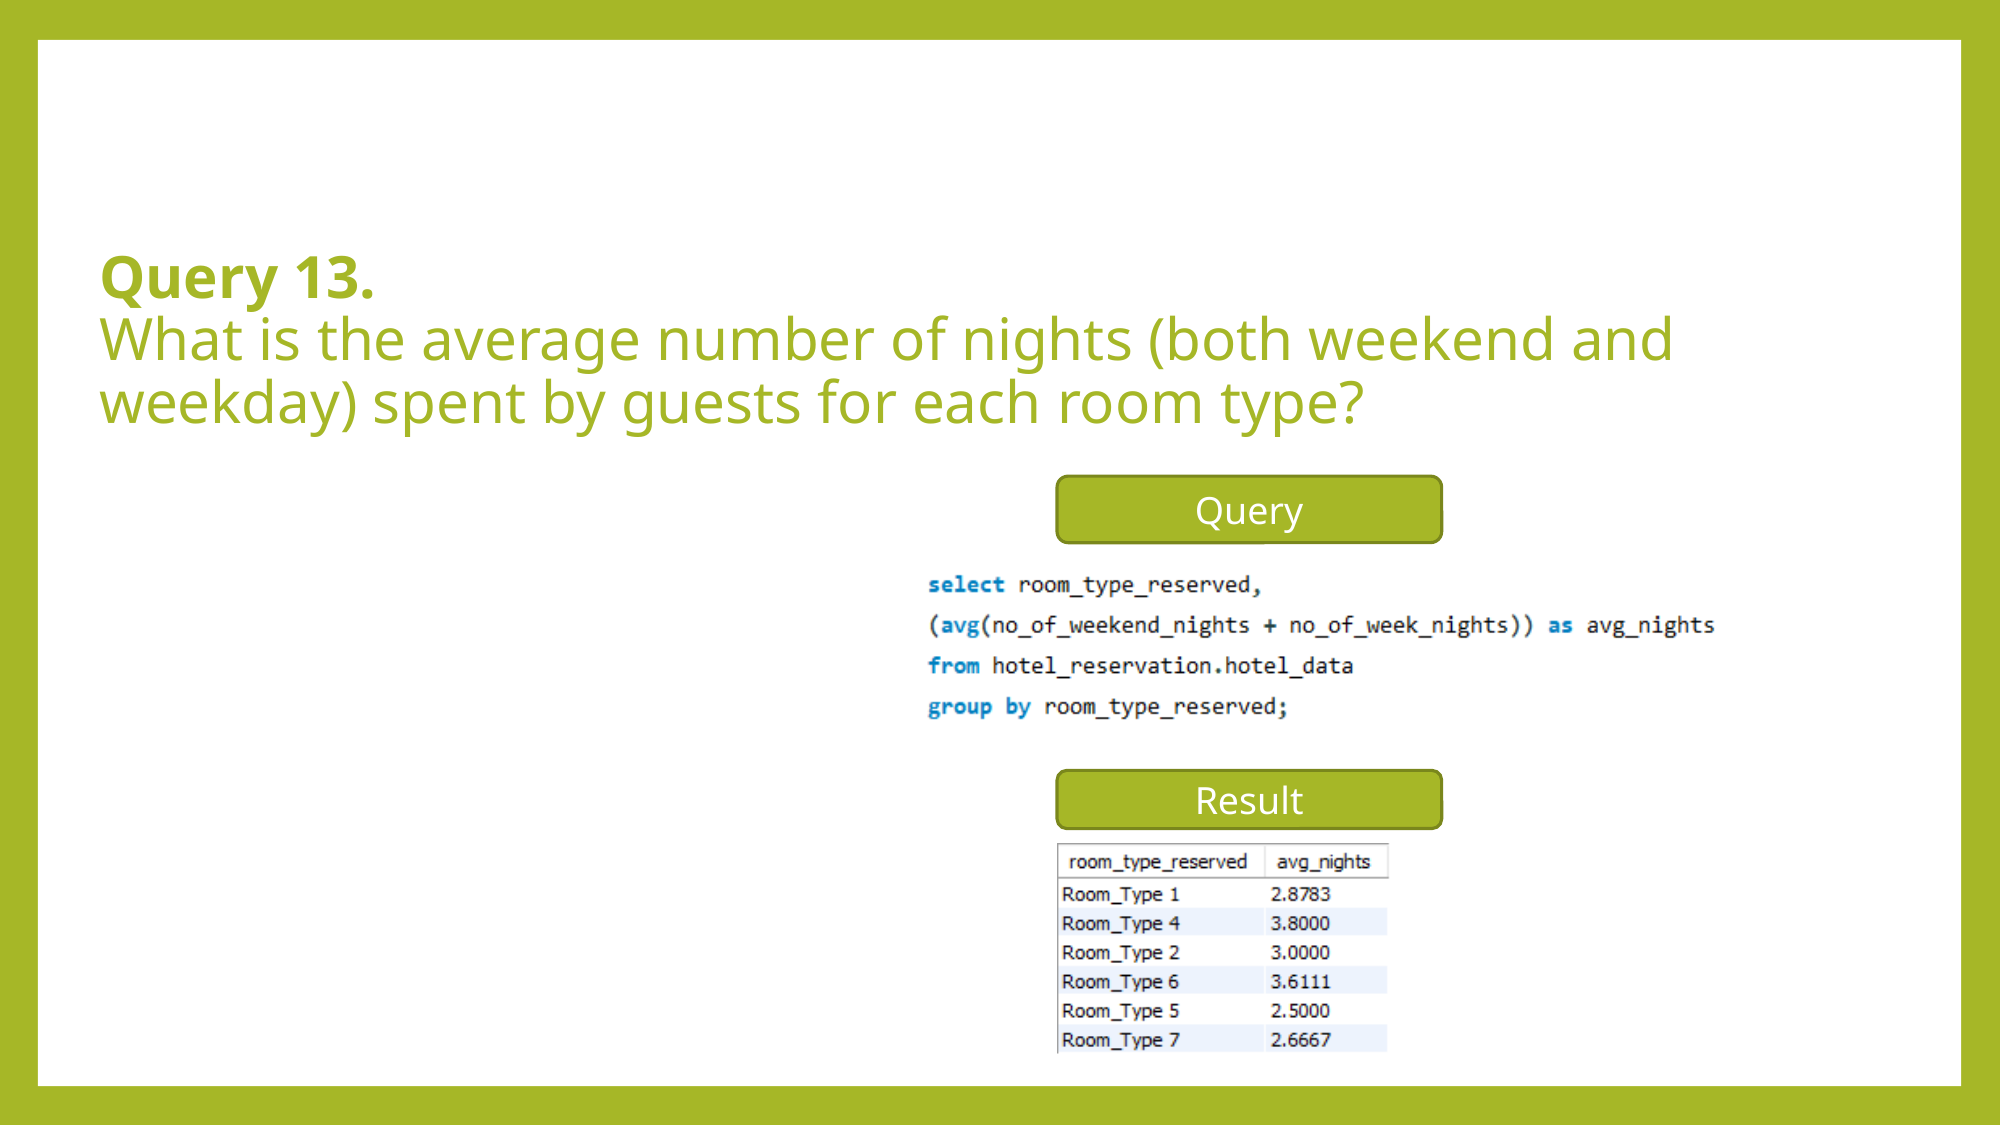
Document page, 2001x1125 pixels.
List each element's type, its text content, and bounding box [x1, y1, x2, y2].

text_box Query [1055, 474, 1444, 545]
text_box Result [1055, 768, 1444, 831]
title Query 13. What is the average number of nights (both weekend and weekday) spent by guests for each room type? [84, 227, 1901, 457]
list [915, 562, 1753, 744]
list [1056, 843, 1391, 1060]
